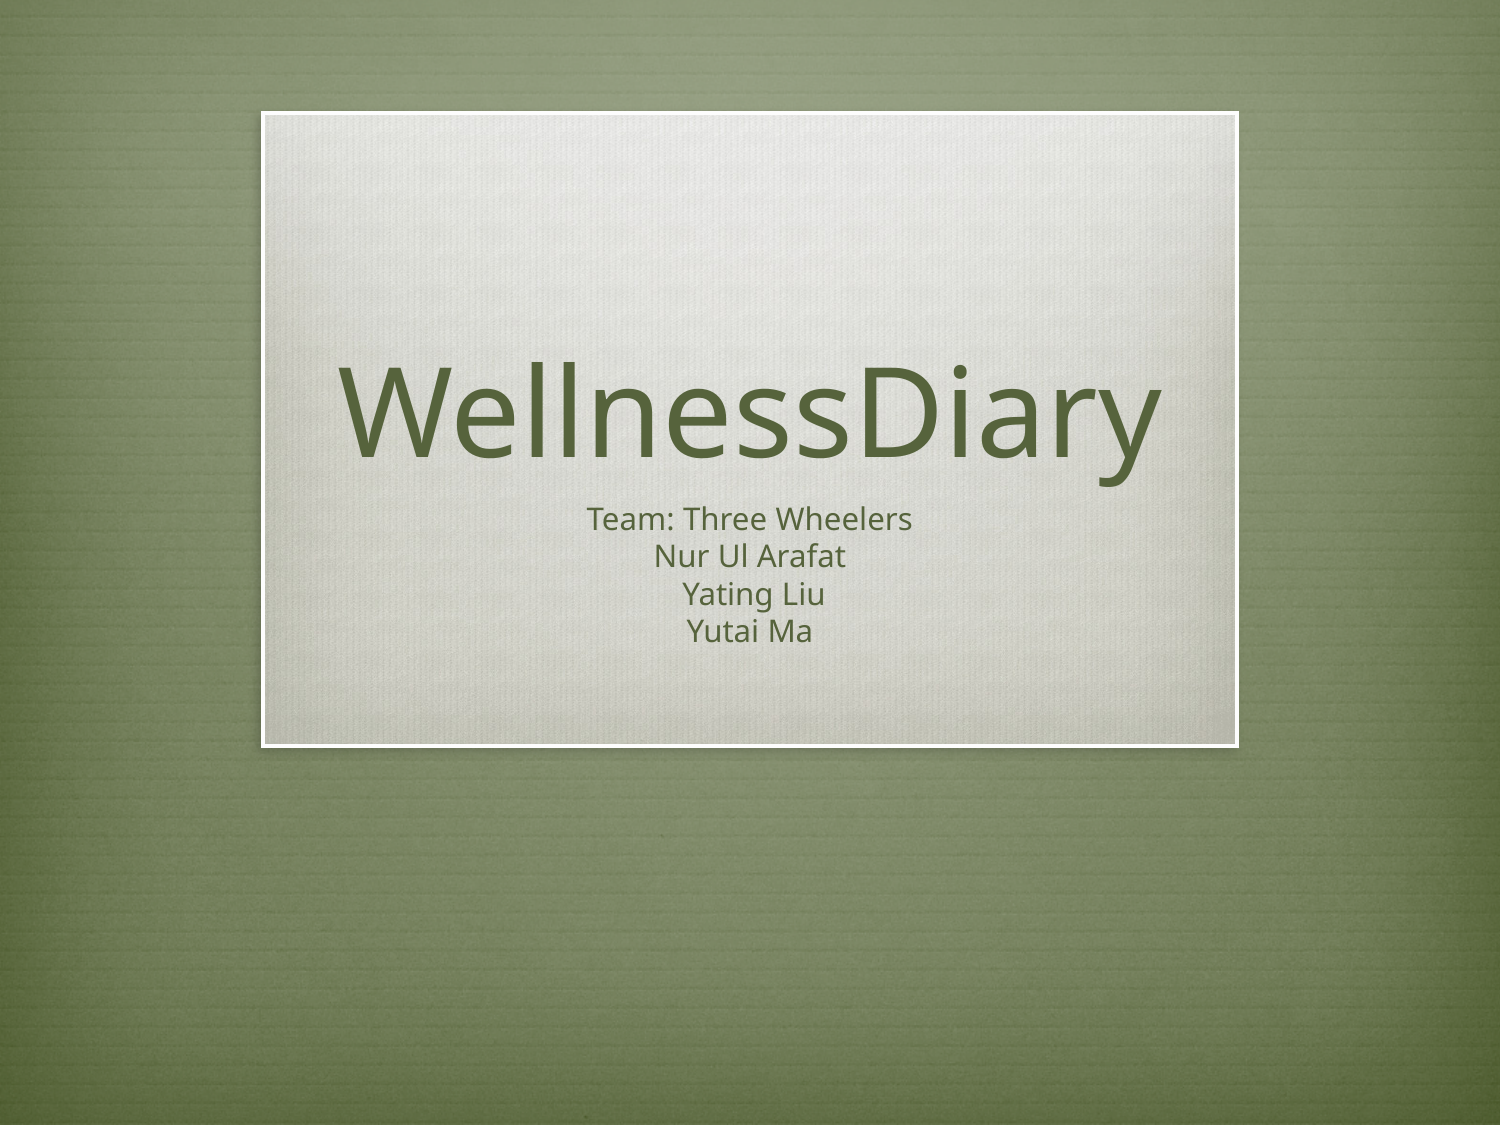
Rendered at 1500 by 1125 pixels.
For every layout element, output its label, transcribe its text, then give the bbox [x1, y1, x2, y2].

subtitle Team: Three Wheelers Nur Ul Arafat Yating Liu Yutai Ma [280, 491, 1220, 657]
picture [265, 115, 1235, 744]
title WellnessDiary [280, 187, 1220, 491]
